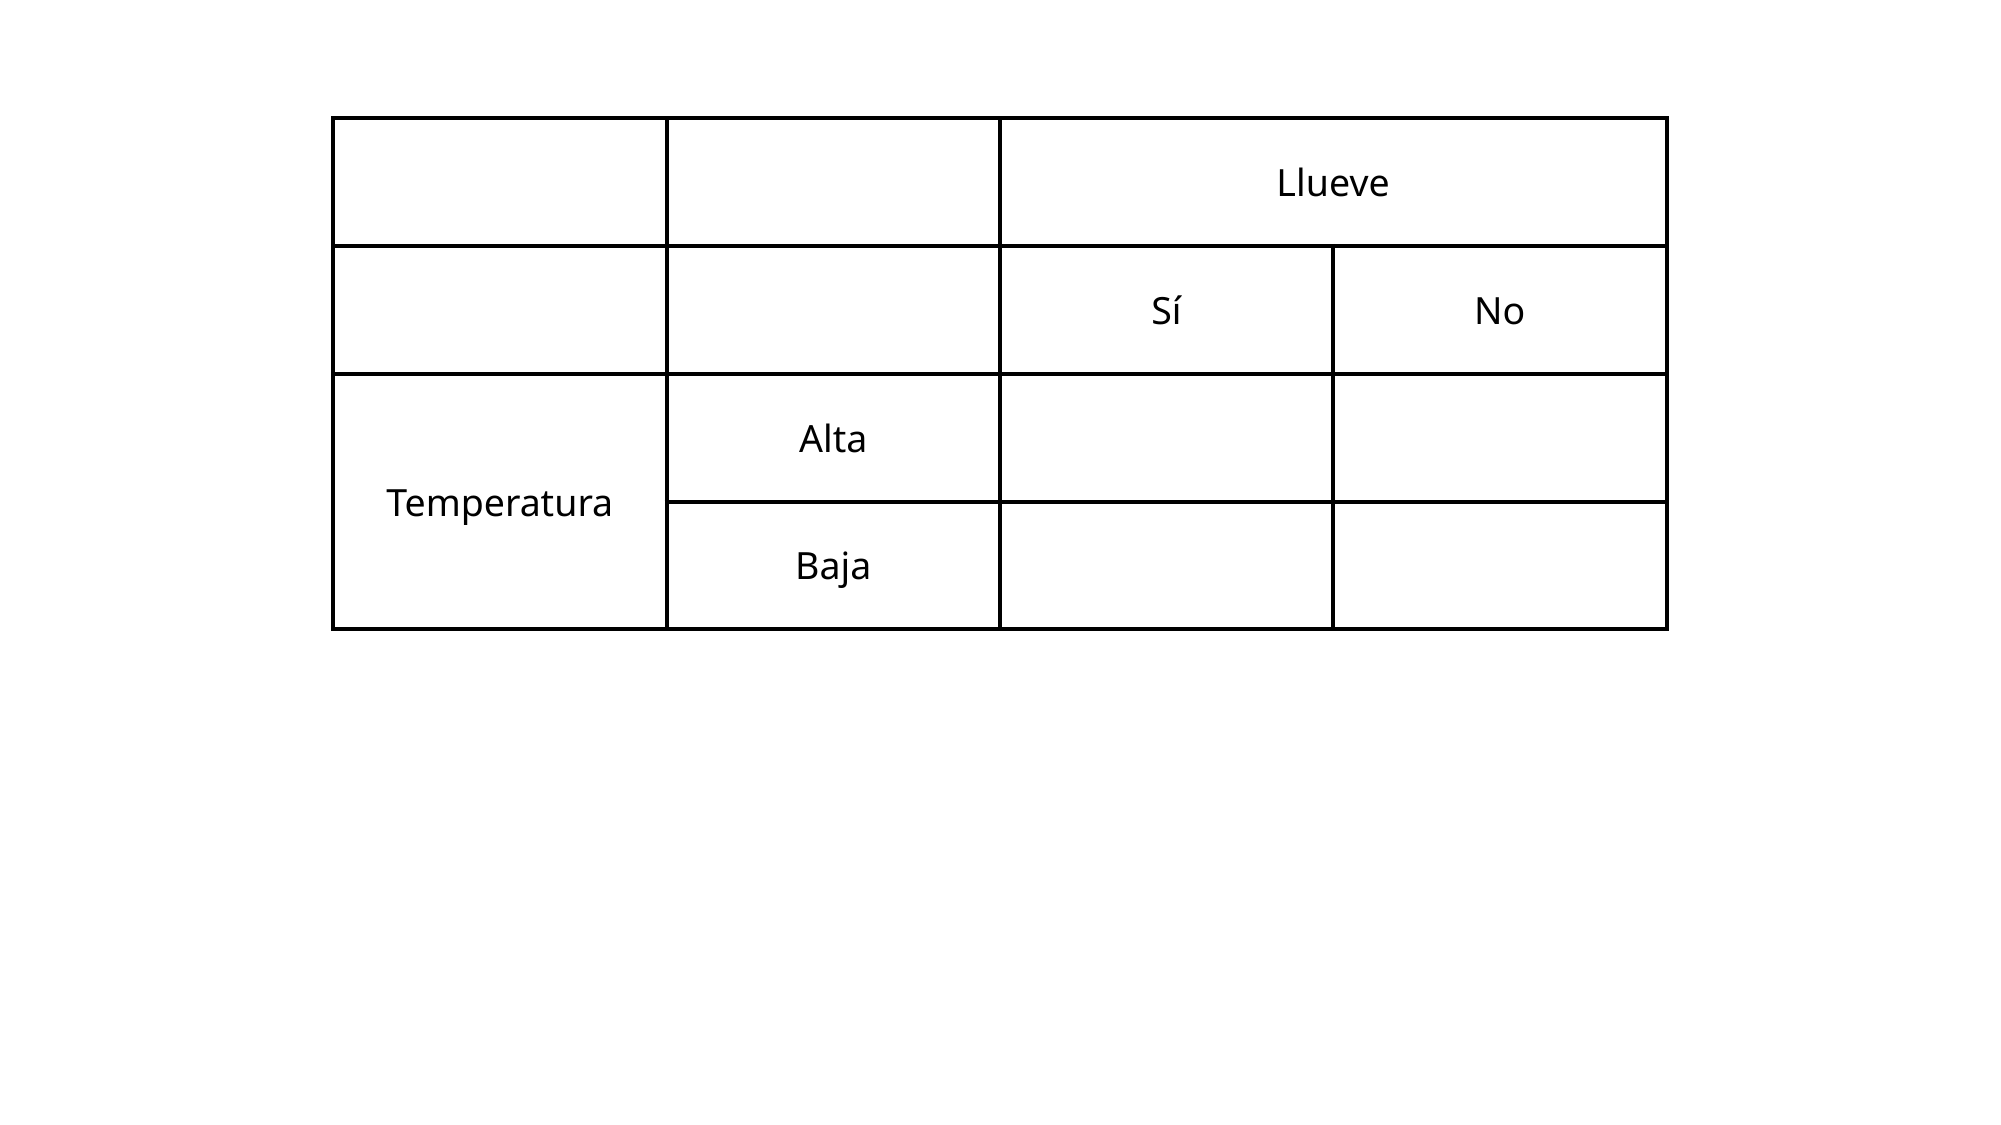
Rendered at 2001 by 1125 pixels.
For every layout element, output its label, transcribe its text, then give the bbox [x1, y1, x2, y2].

table_cell [1002, 504, 1331, 627]
table_cell [1002, 376, 1331, 500]
table_header [669, 120, 998, 244]
table_cell Alta [669, 376, 998, 500]
table_cell Sí [1002, 248, 1331, 372]
table_cell Baja [669, 504, 998, 627]
table_cell [669, 248, 998, 372]
table_cell [335, 248, 665, 372]
table_header Llueve [1002, 120, 1665, 244]
table_cell No [1335, 248, 1665, 372]
table_cell [1335, 376, 1665, 500]
table_cell Temperatura [335, 376, 665, 627]
table_cell [1335, 504, 1665, 627]
table_header [335, 120, 665, 244]
